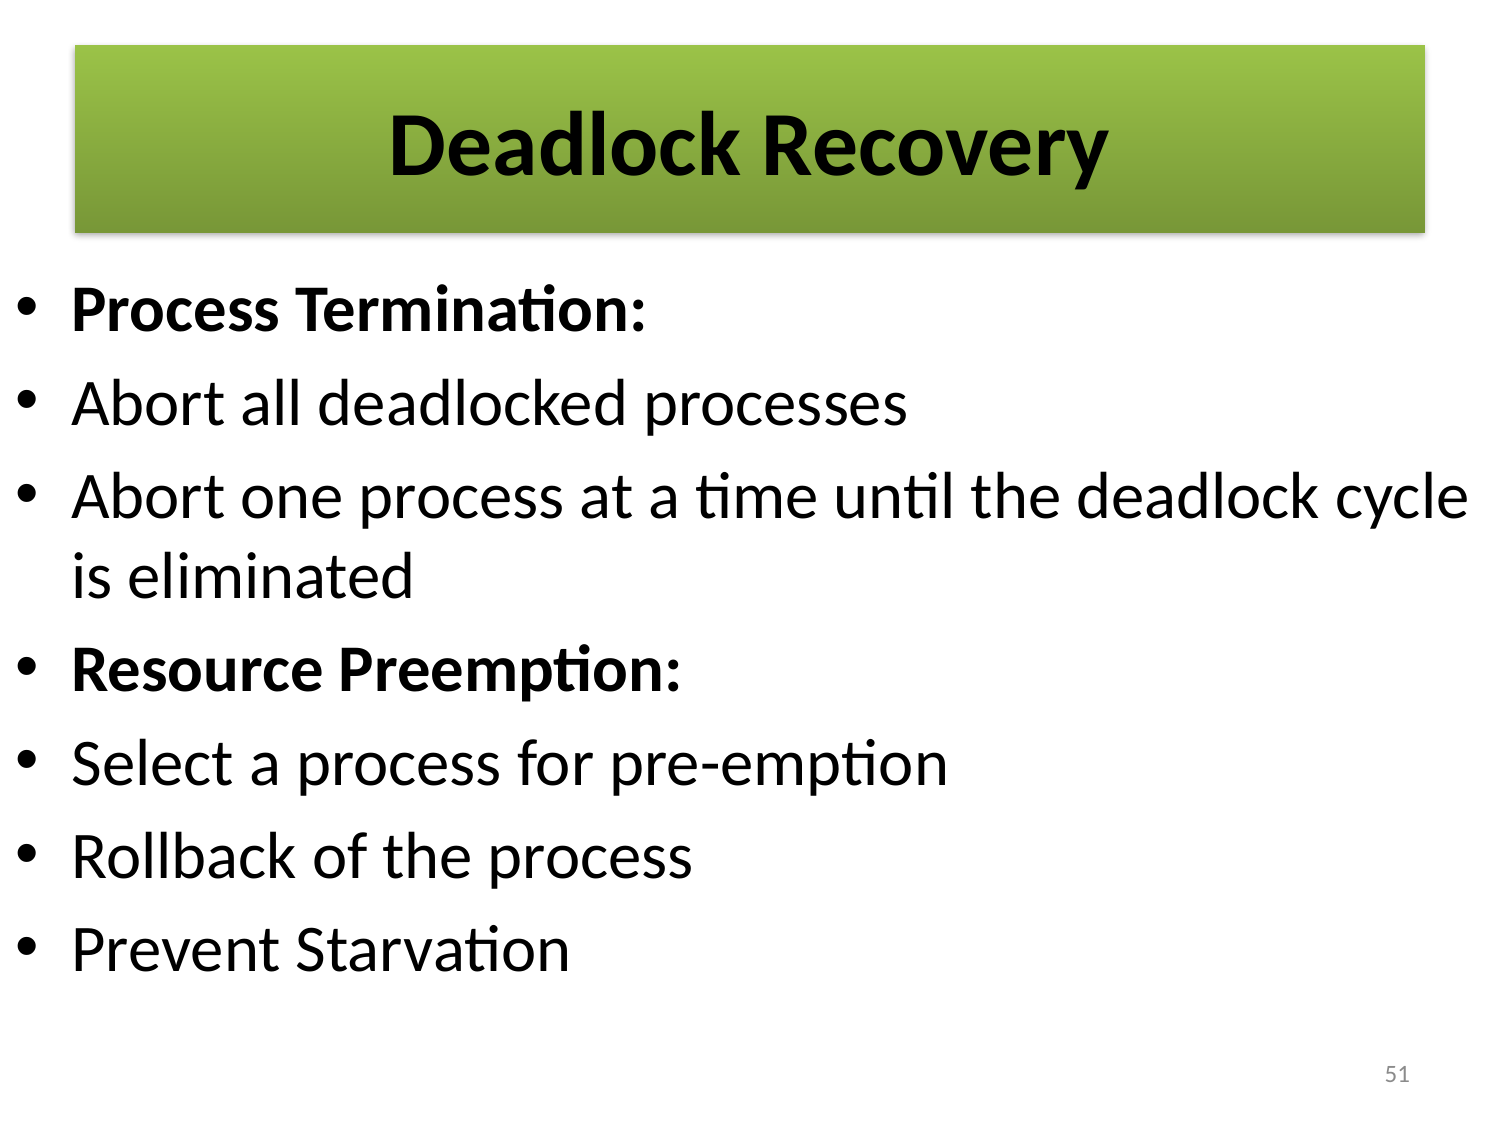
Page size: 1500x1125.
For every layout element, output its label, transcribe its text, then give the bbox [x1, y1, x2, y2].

slide_number 51 [1074, 1042, 1425, 1103]
list Process Termination: Abort all deadlocked processes Abort one process at a time until the deadlock cycle is eliminated Resource Preemption: Select a process for pre-emption Rollback of the process Prevent Starvation [0, 257, 1500, 1121]
title Deadlock Recovery [75, 45, 1425, 233]
